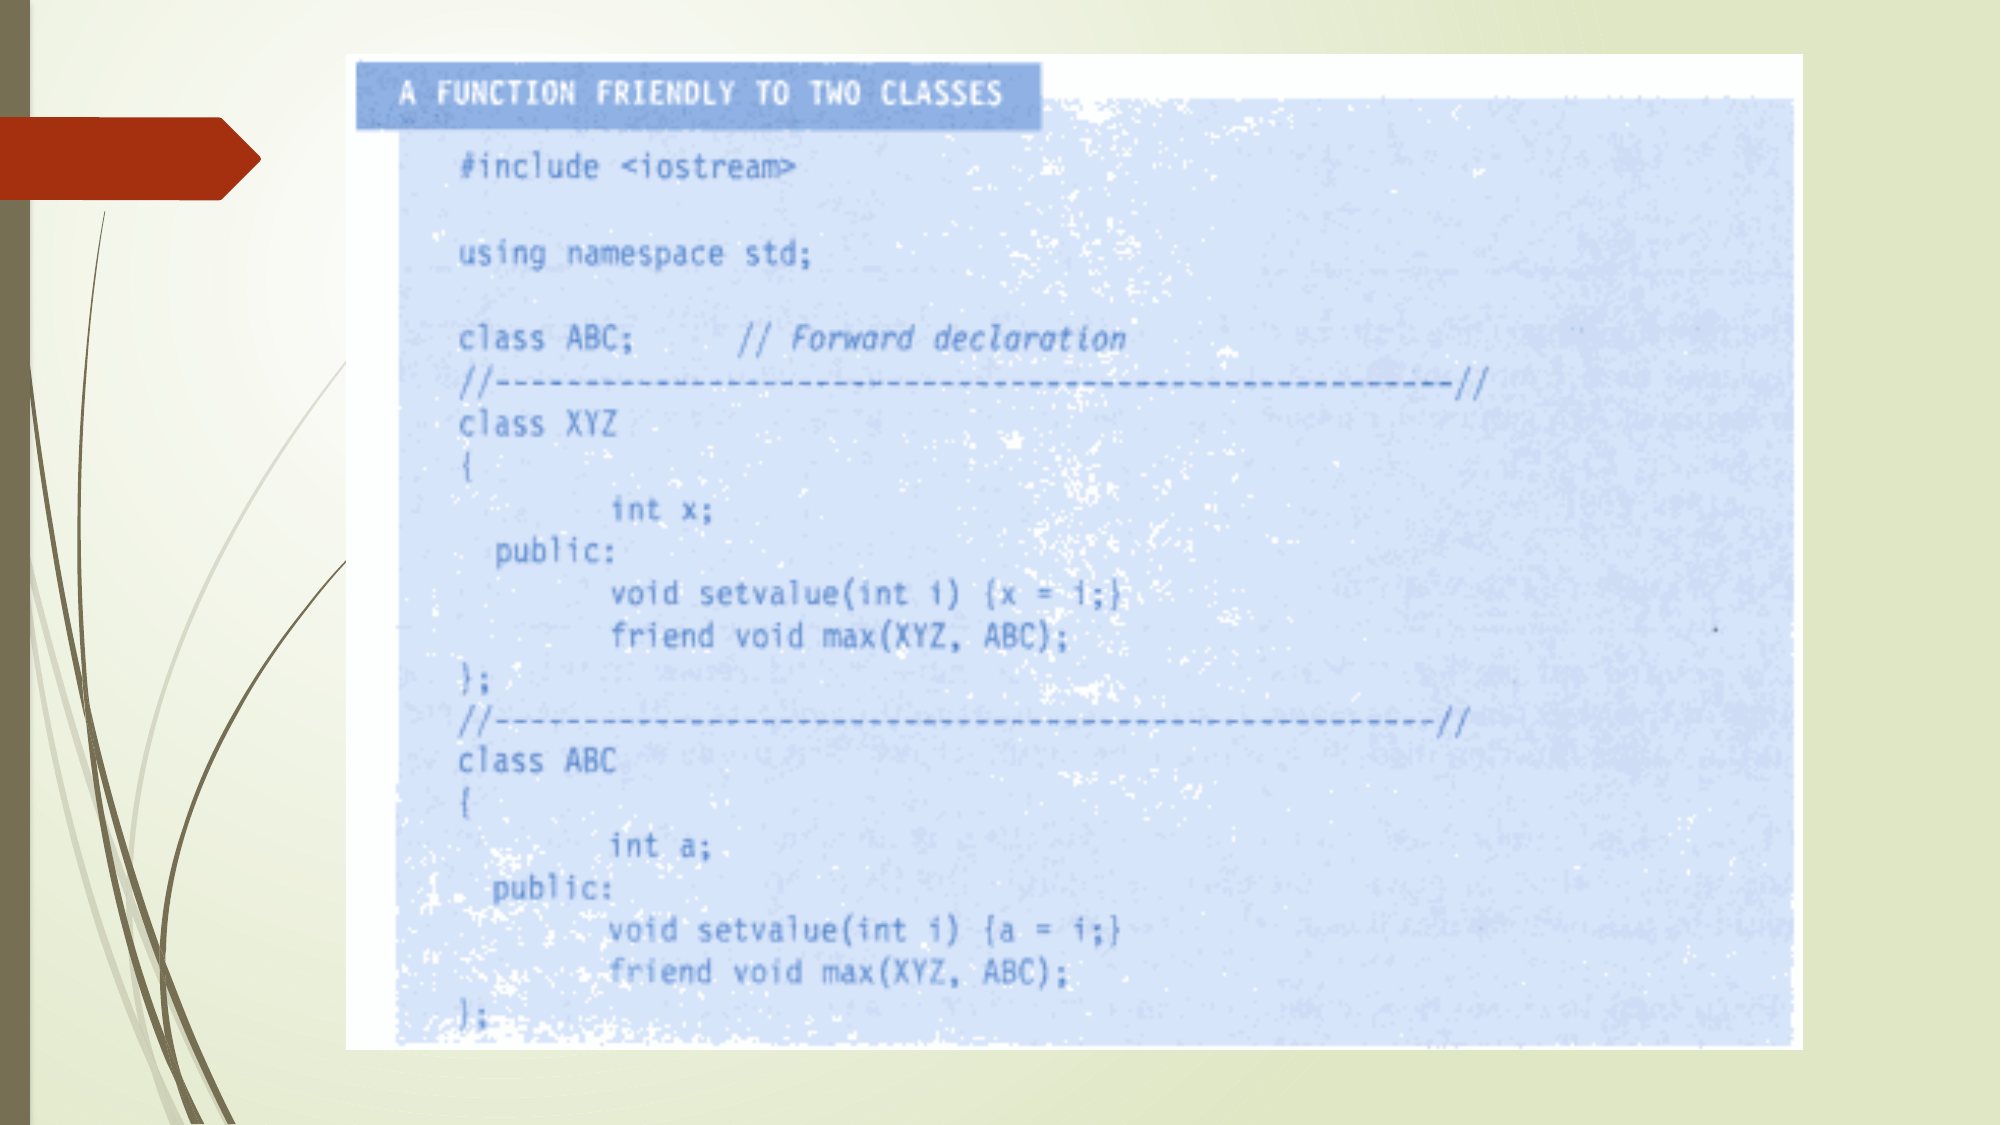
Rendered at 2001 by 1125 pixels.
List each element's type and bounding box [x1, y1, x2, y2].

picture [345, 54, 1804, 1051]
